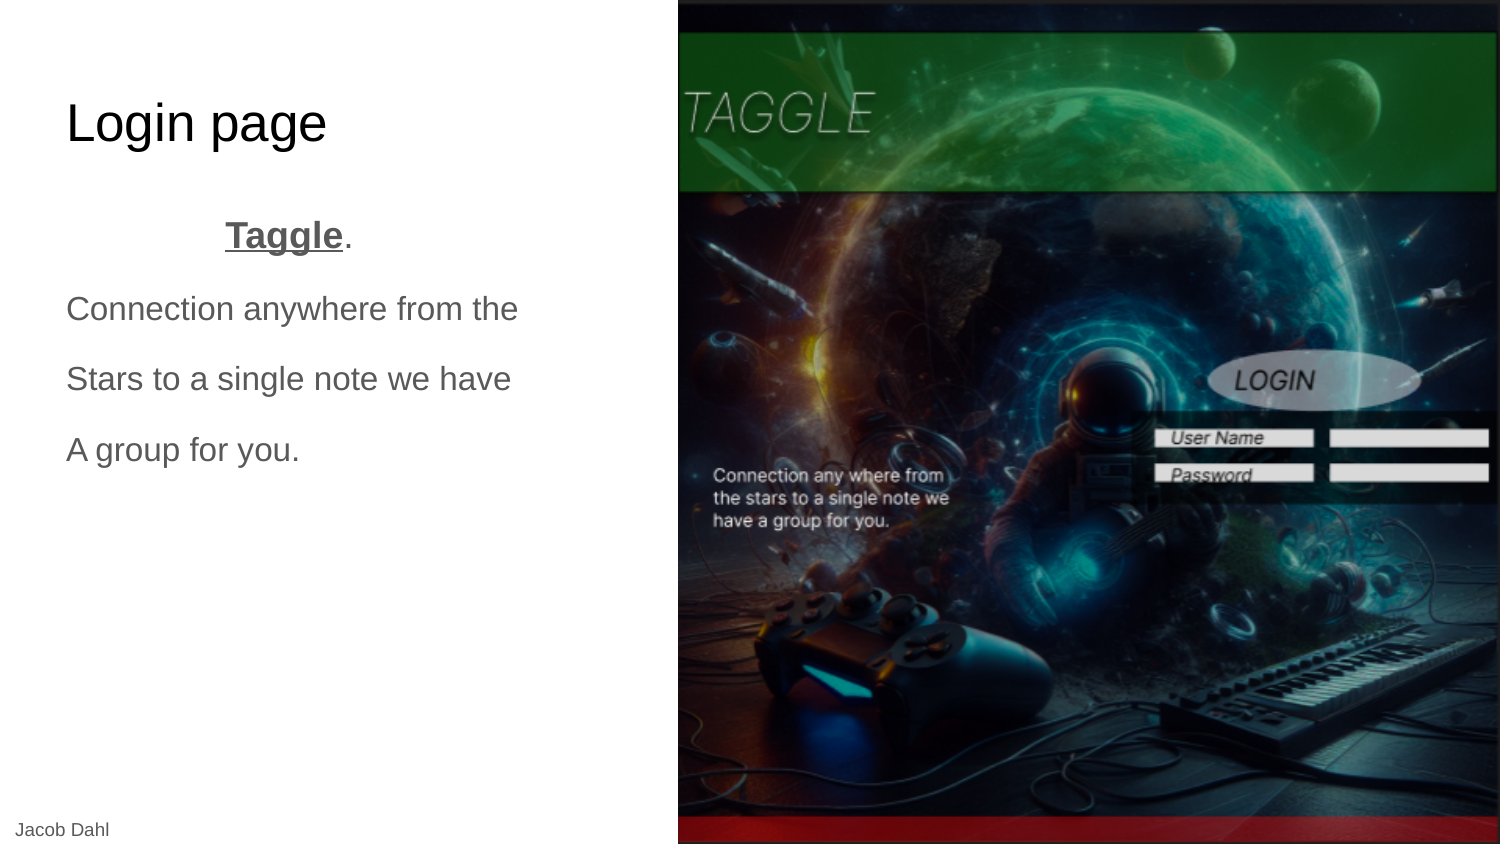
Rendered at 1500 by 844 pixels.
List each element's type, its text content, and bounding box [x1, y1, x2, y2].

text_box Jacob Dahl [0, 802, 216, 832]
picture [677, 0, 1500, 844]
title Login page [51, 72, 672, 167]
list Taggle. Connection anywhere from the Stars to a single note we have A group for you. [51, 189, 672, 750]
